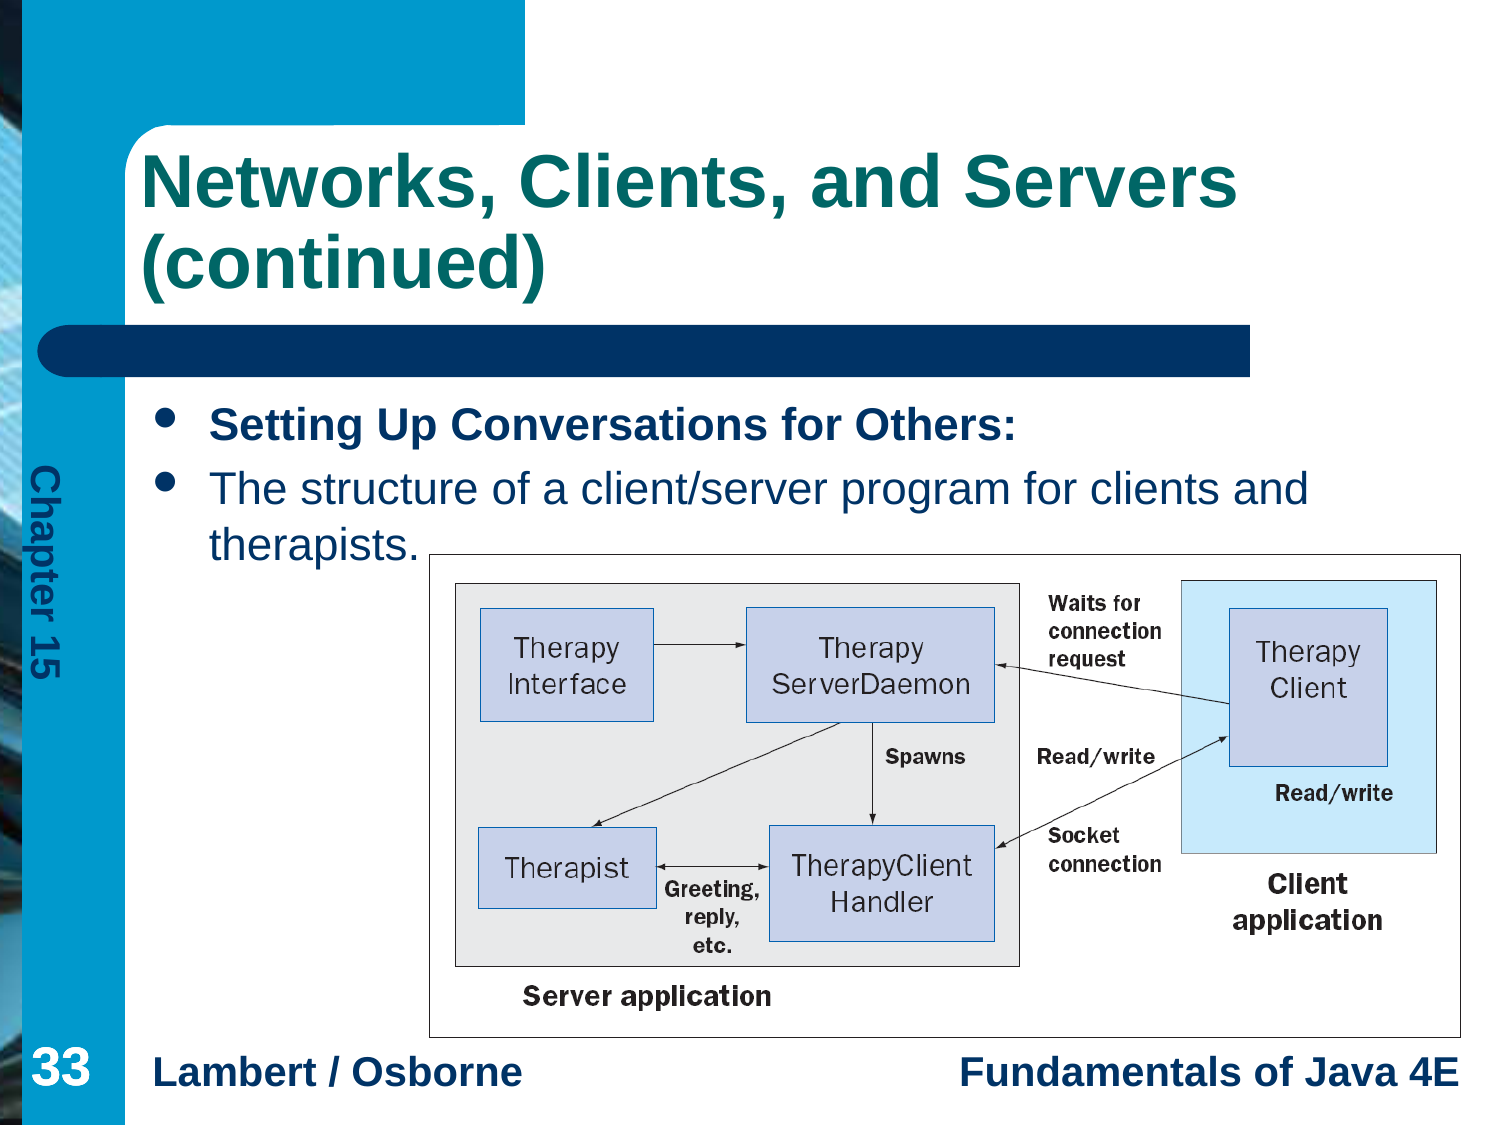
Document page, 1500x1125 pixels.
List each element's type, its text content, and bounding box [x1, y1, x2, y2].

picture [0, 0, 22, 1125]
picture [424, 549, 1463, 1041]
list Setting Up Conversations for Others: The structure of a client/server program for clients and therapists. [137, 387, 1438, 999]
text_box 33 [13, 1023, 111, 1105]
title Networks, Clients, and Servers (continued) [124, 124, 1426, 313]
